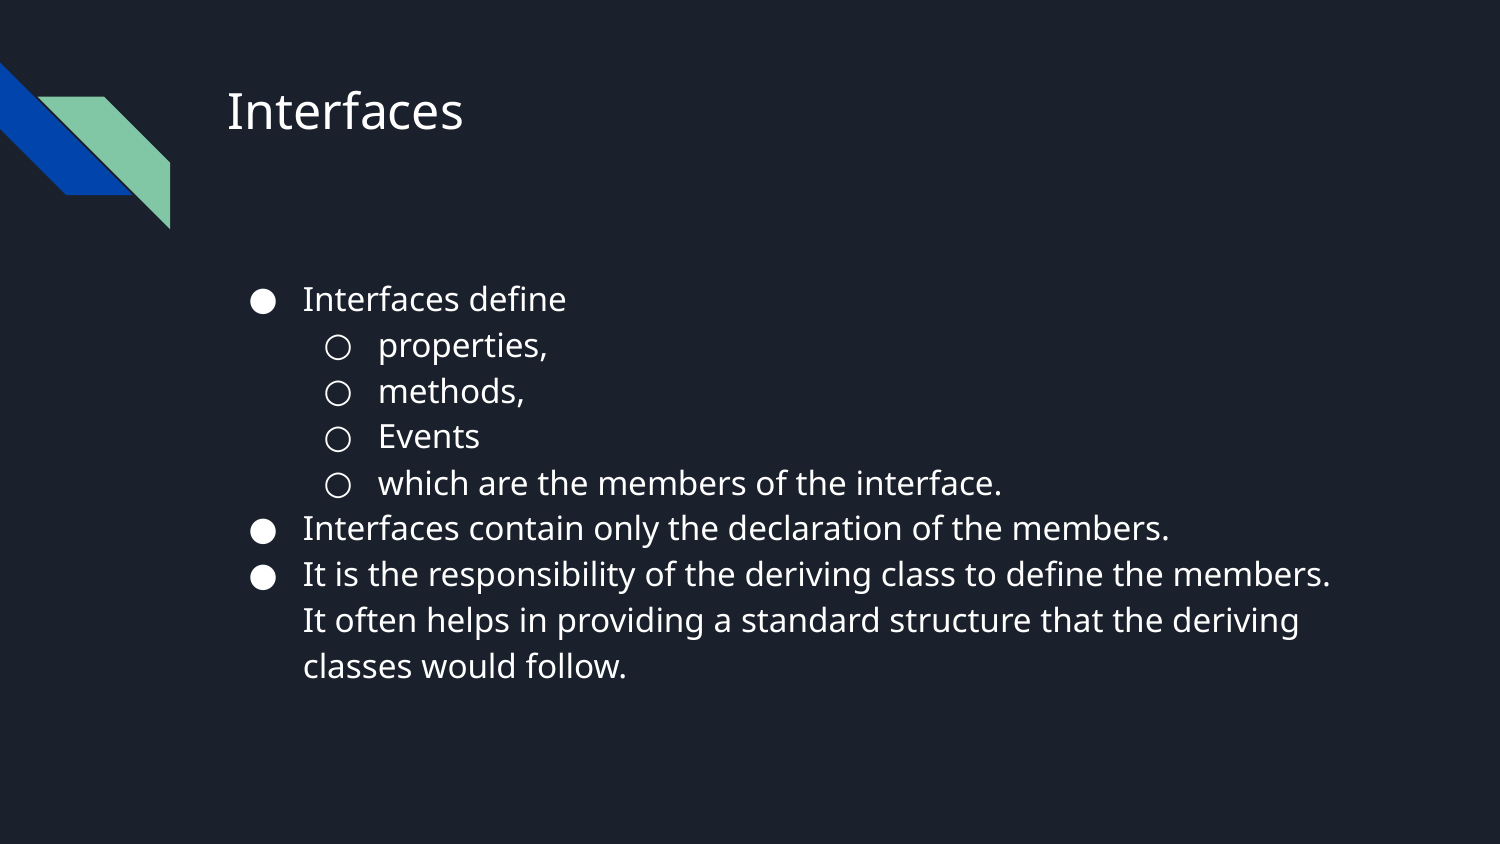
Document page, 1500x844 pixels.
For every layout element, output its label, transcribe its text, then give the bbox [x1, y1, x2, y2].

list Interfaces define properties, methods, Events which are the members of the interface. Interfaces contain only the declaration of the members. It is the responsibility of the deriving class to define the members. It often helps in providing a standard structure that the deriving classes would follow. [212, 257, 1368, 735]
title Interfaces [212, 64, 1368, 215]
